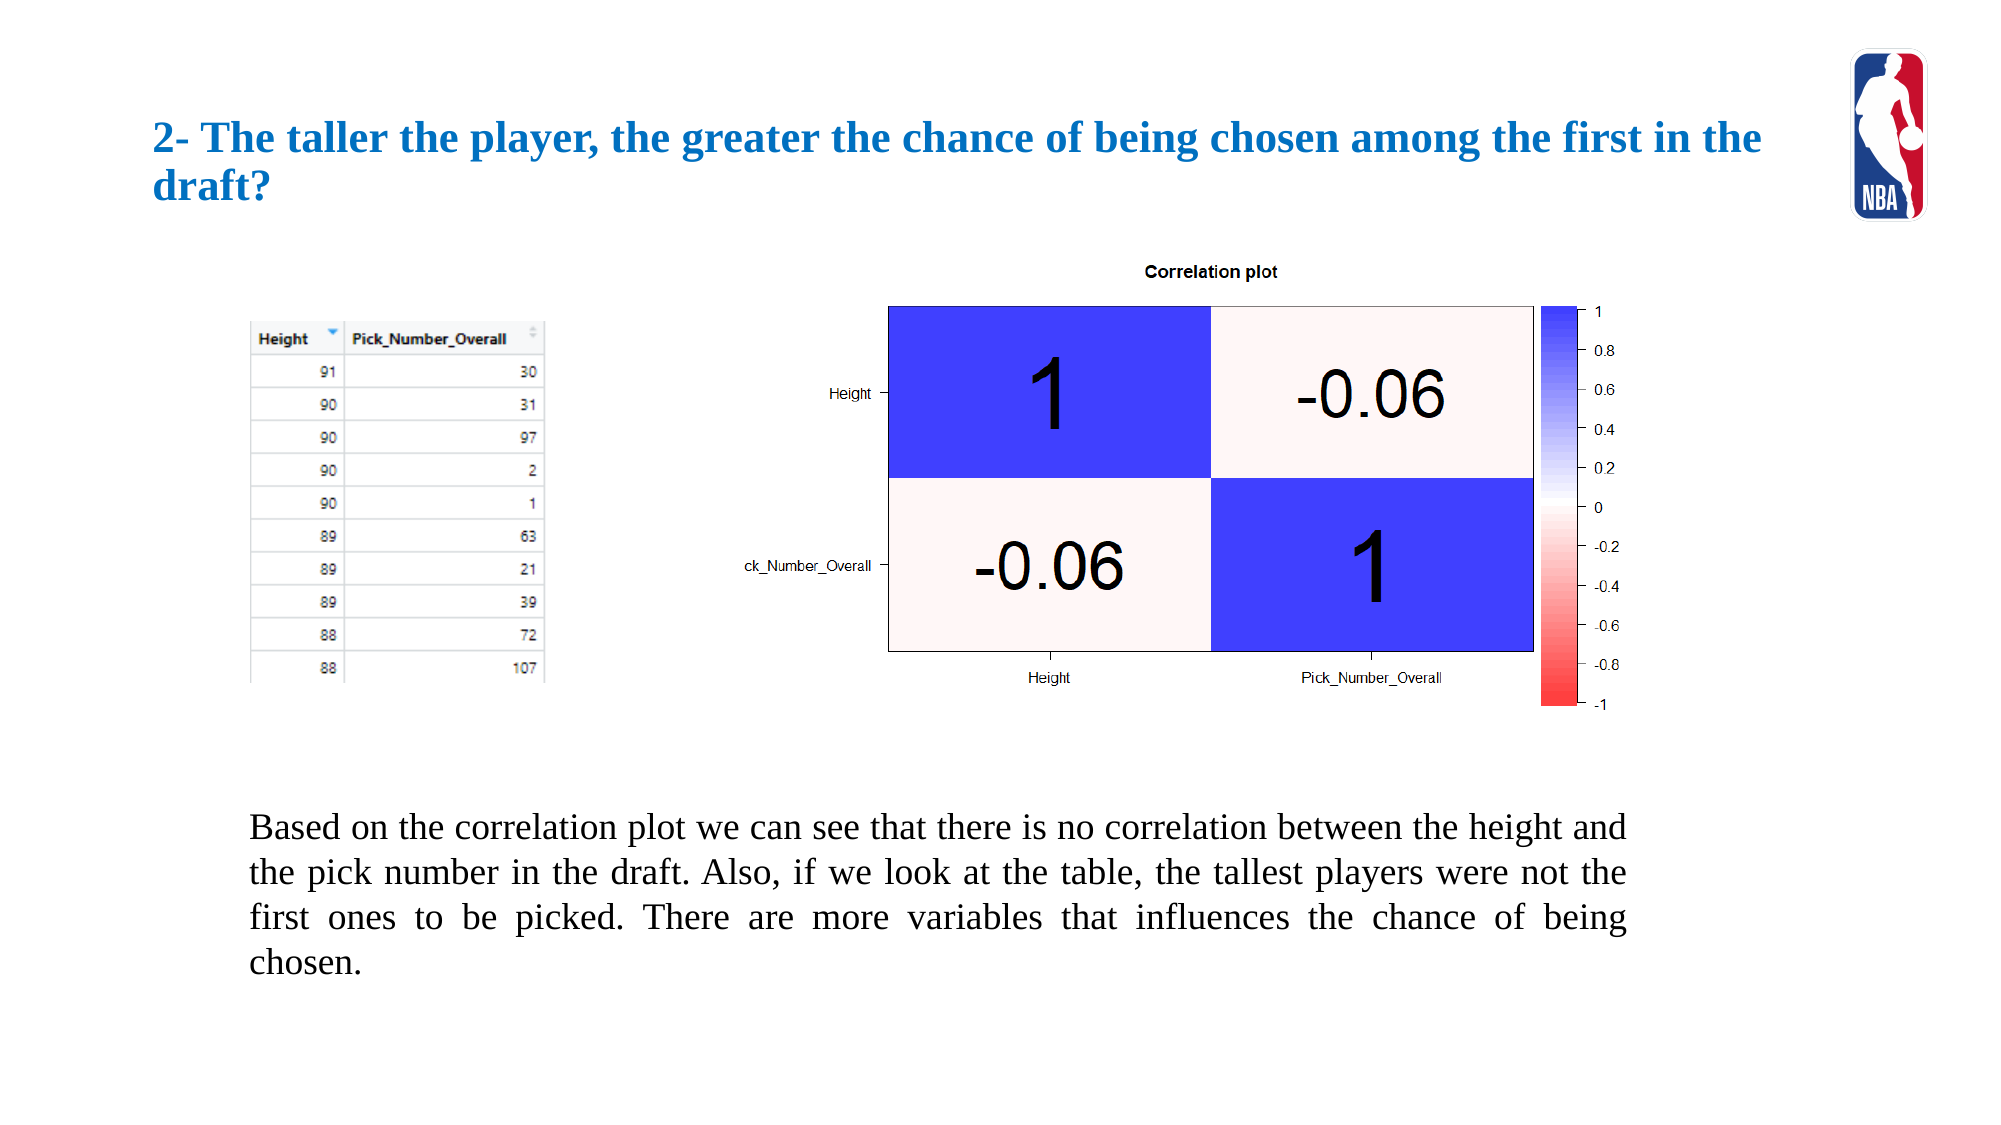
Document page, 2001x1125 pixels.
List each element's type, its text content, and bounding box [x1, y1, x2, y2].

text_box Based on the correlation plot we can see that there is no correlation between the height and the pick number in the draft. Also, if we look at the table, the tallest players were not the first ones to be picked. There are more variables that influences the chance of being chosen. [234, 794, 1645, 990]
picture [1846, 40, 1932, 230]
picture [744, 235, 1630, 795]
title 2- The taller the player, the greater the chance of being chosen among the first in the draft? [137, 104, 1863, 322]
picture [250, 321, 547, 683]
